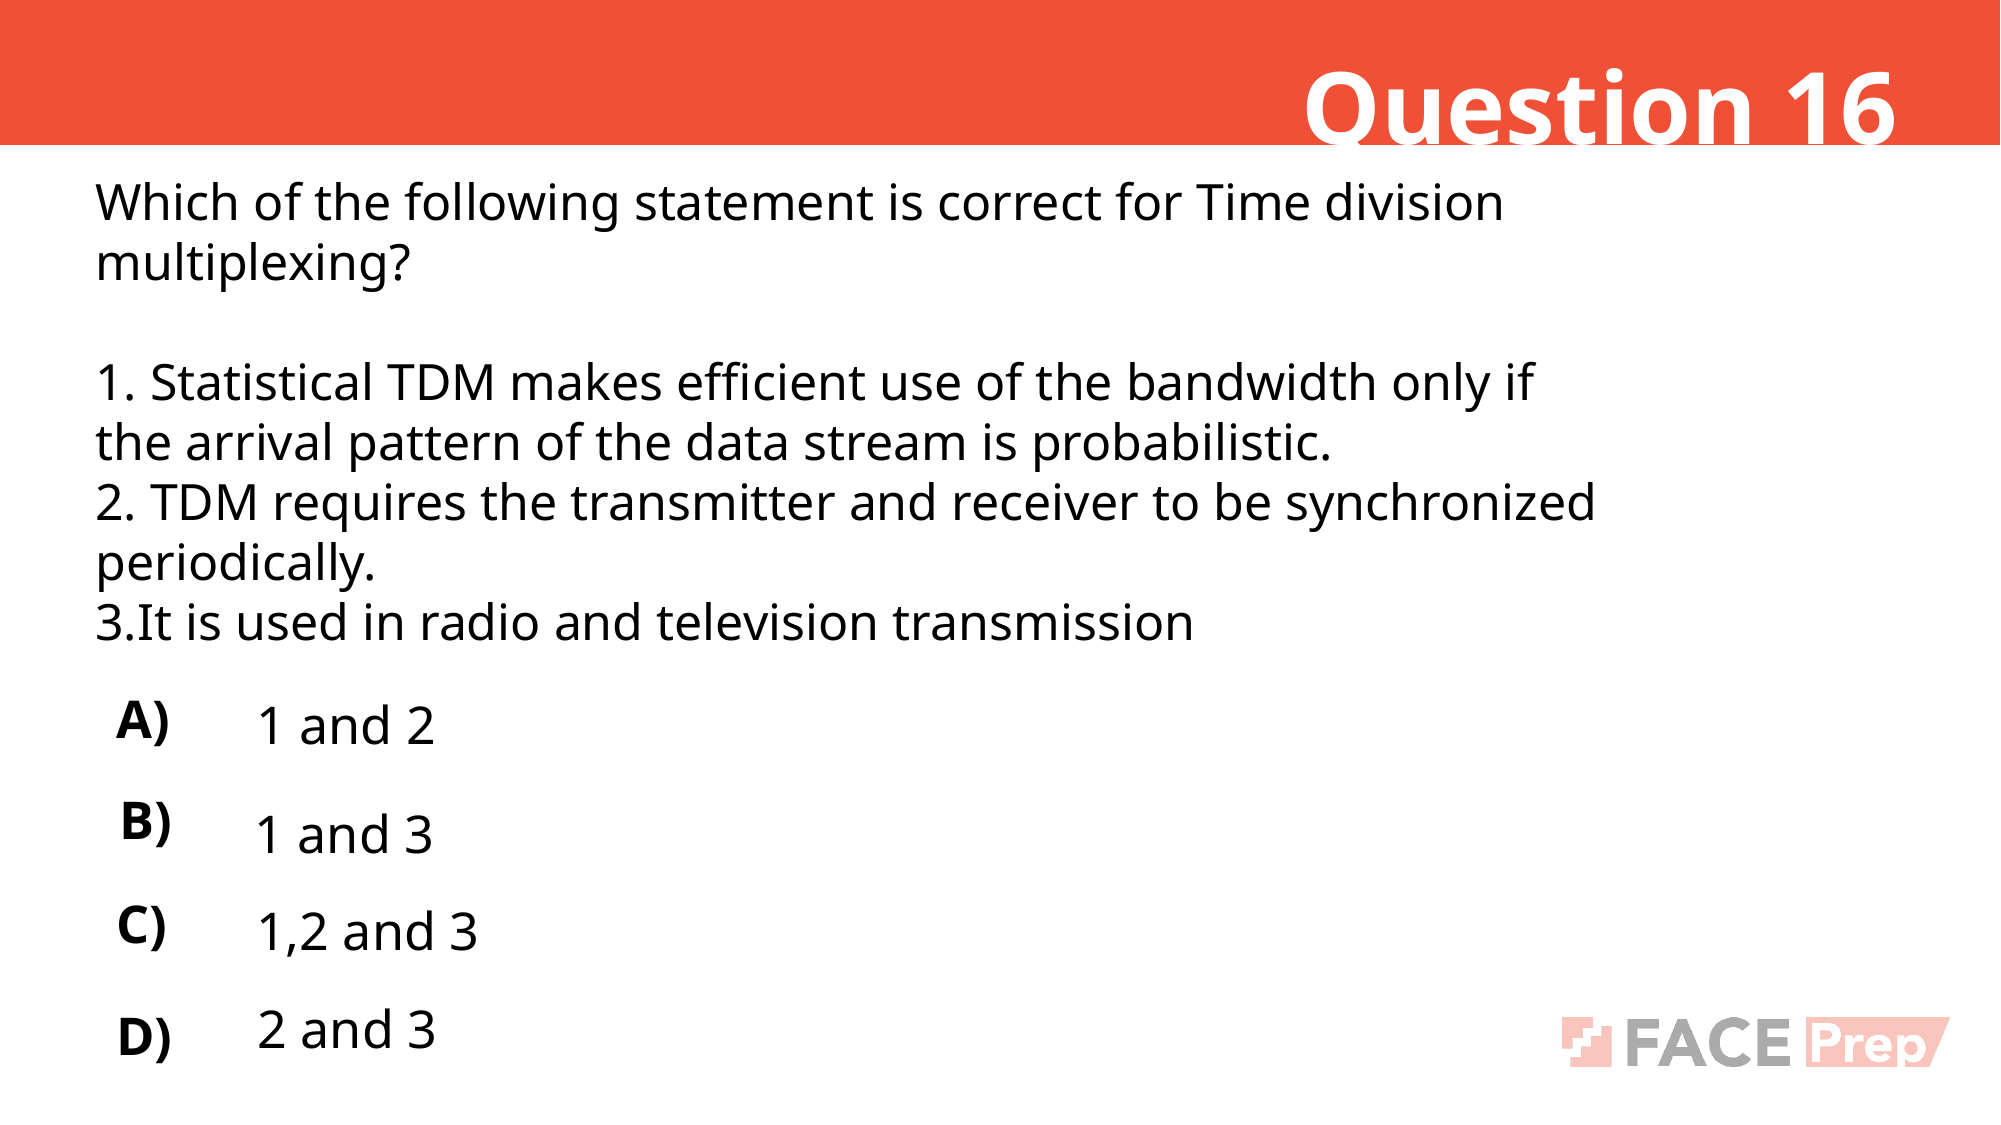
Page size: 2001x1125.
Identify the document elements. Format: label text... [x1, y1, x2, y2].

text_box B) [104, 748, 219, 851]
text_box 1 and 3 [239, 762, 1896, 865]
text_box [0, 0, 2000, 145]
text_box [106, 977, 221, 1079]
picture [1562, 1017, 1950, 1067]
text_box 1 and 2 [240, 654, 1898, 756]
text_box D) [101, 964, 216, 1067]
text_box 1,2 and 3 [240, 859, 1898, 962]
text_box C) [101, 853, 216, 955]
text_box A) [101, 647, 216, 750]
text_box 2 and 3 [242, 958, 1899, 1061]
text_box Question 16 [638, 37, 1914, 173]
text_box Which of the following statement is correct for Time division multiplexing? 1. Statistical TDM makes efficient use of the bandwidth only if the arrival pattern of the data stream is probabilistic. 2. TDM requires the transmitter and receiver to be synchronized periodically. 3.It is used in radio and television transmission [80, 162, 1617, 658]
